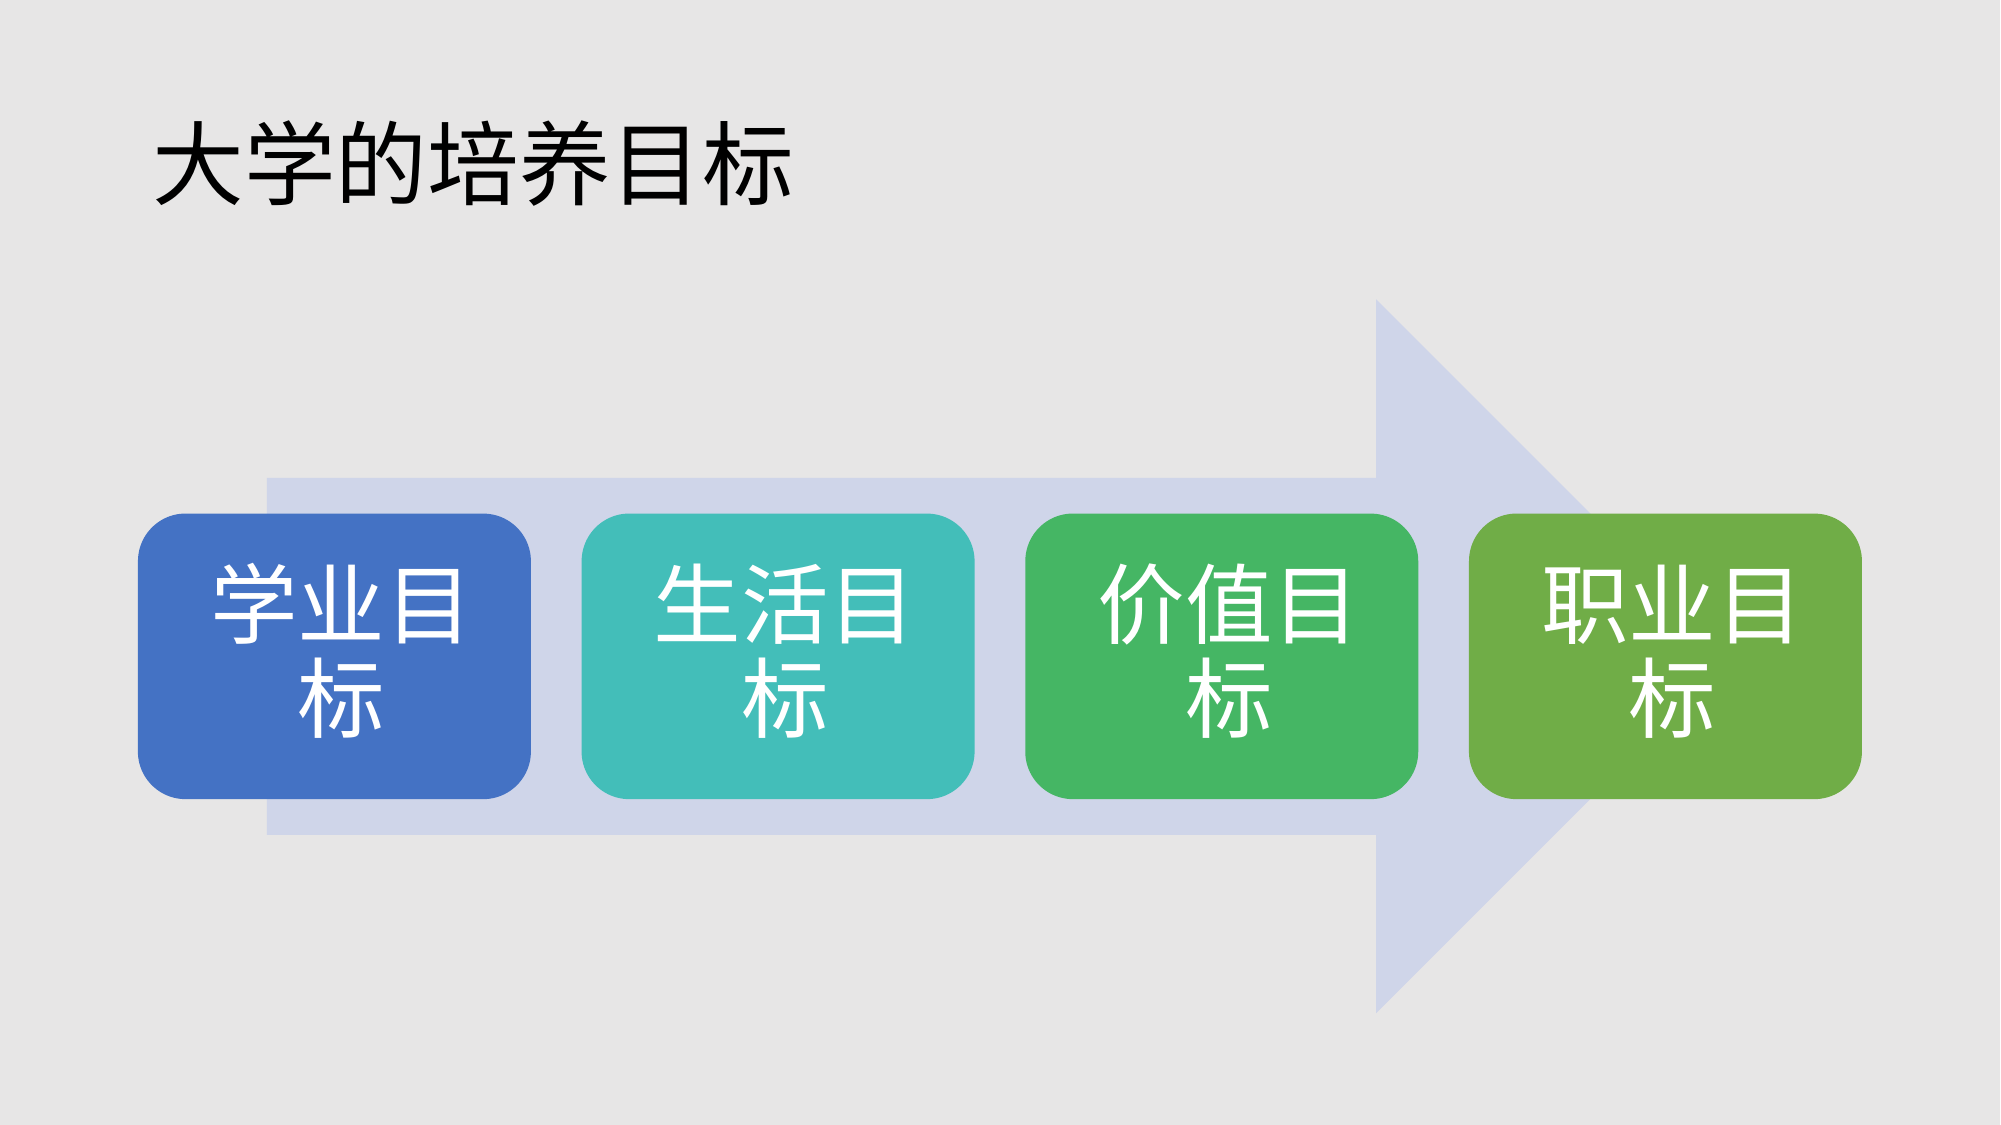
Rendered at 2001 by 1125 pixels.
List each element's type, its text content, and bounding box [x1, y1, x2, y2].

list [137, 299, 1863, 1014]
title 大学的培养目标 [137, 59, 1863, 278]
